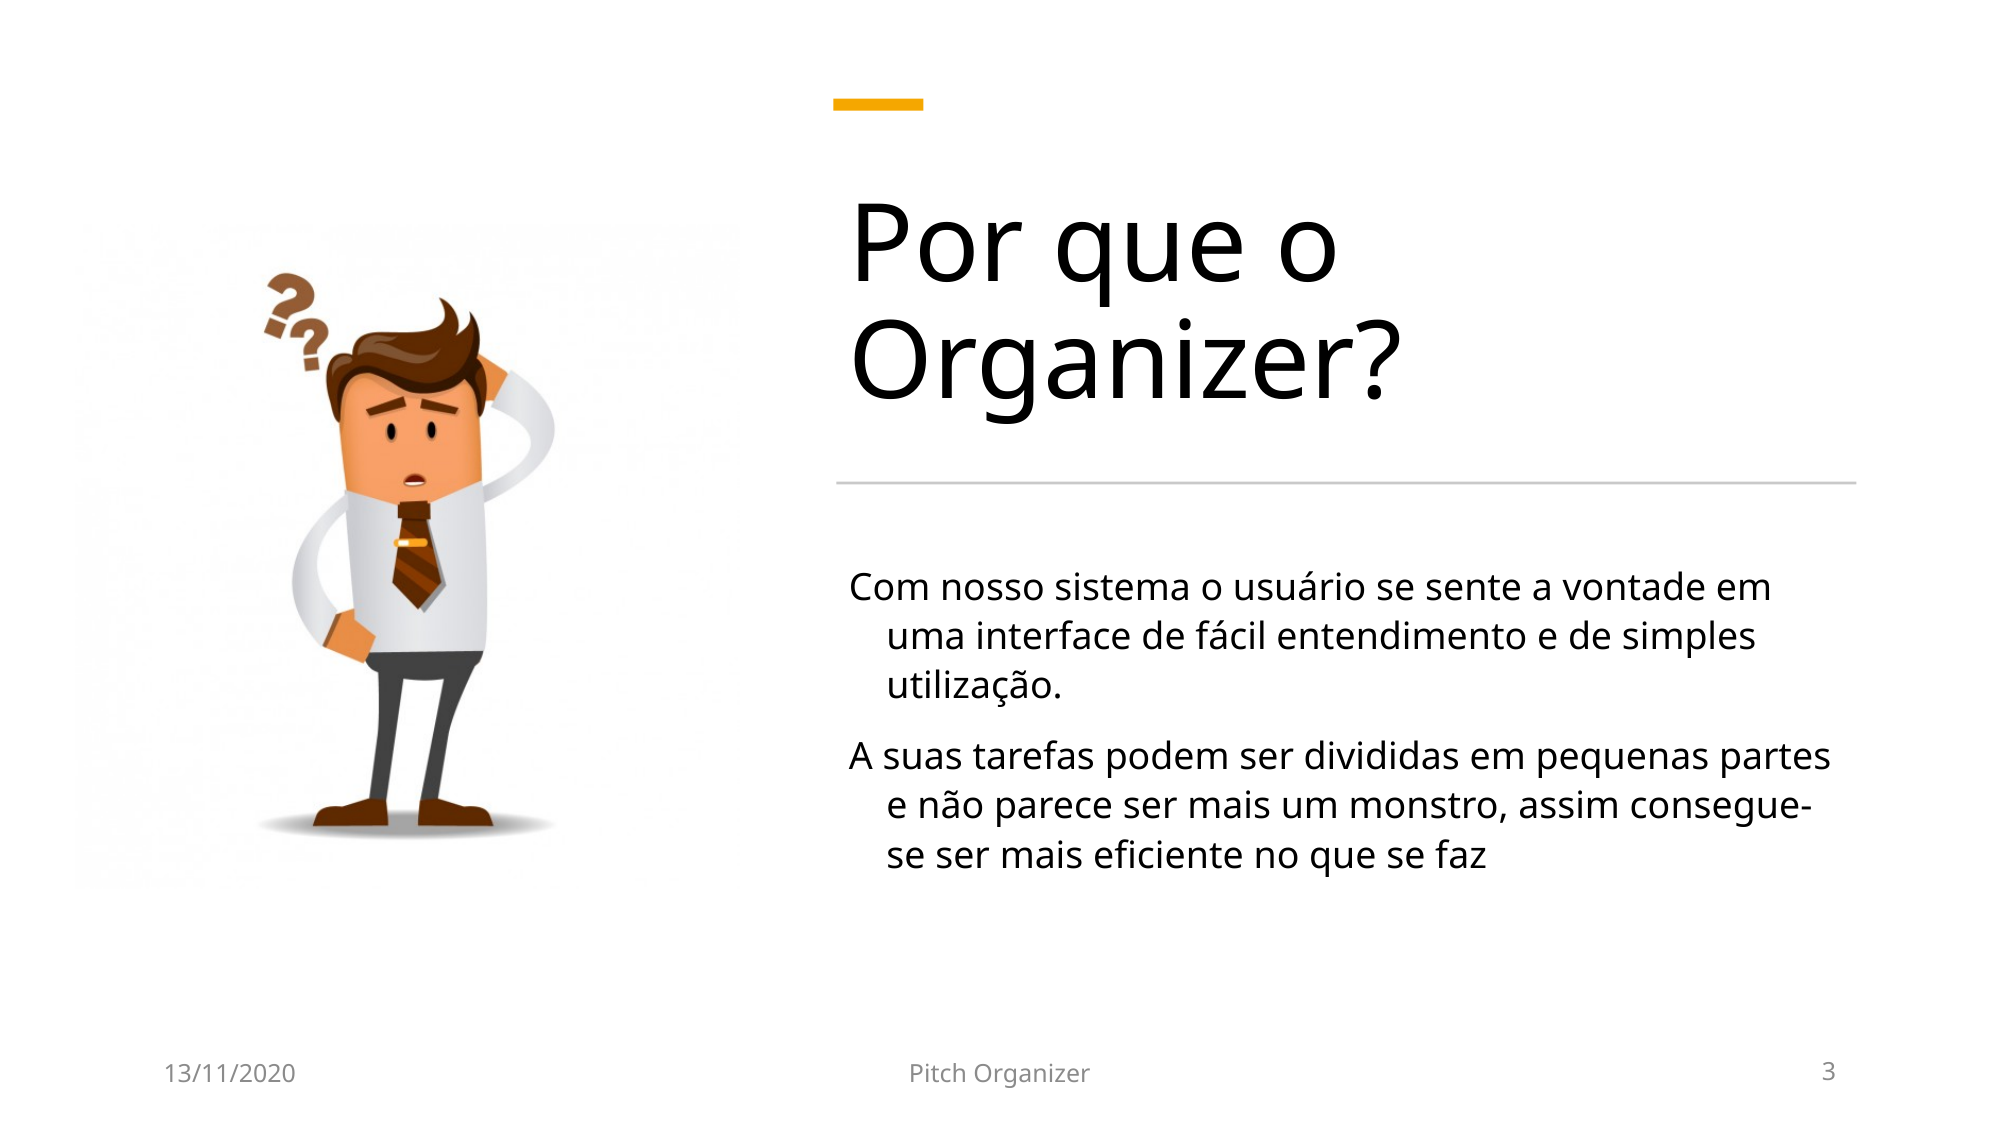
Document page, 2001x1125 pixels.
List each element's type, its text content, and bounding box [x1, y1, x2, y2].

list Com nosso sistema o usuário se sente a vontade em uma interface de fácil entendimento e de simples utilização. A suas tarefas podem ser divididas em pequenas partes e não parece ser mais um monstro, assim consegue-se ser mais eficiente no que se faz [833, 550, 1863, 1014]
picture [74, 224, 740, 889]
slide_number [148, 1042, 599, 1103]
footer Pitch Organizer [662, 1042, 1338, 1103]
slide_number 3 [1401, 1042, 1851, 1103]
title Por que o Organizer? [833, 176, 1863, 429]
